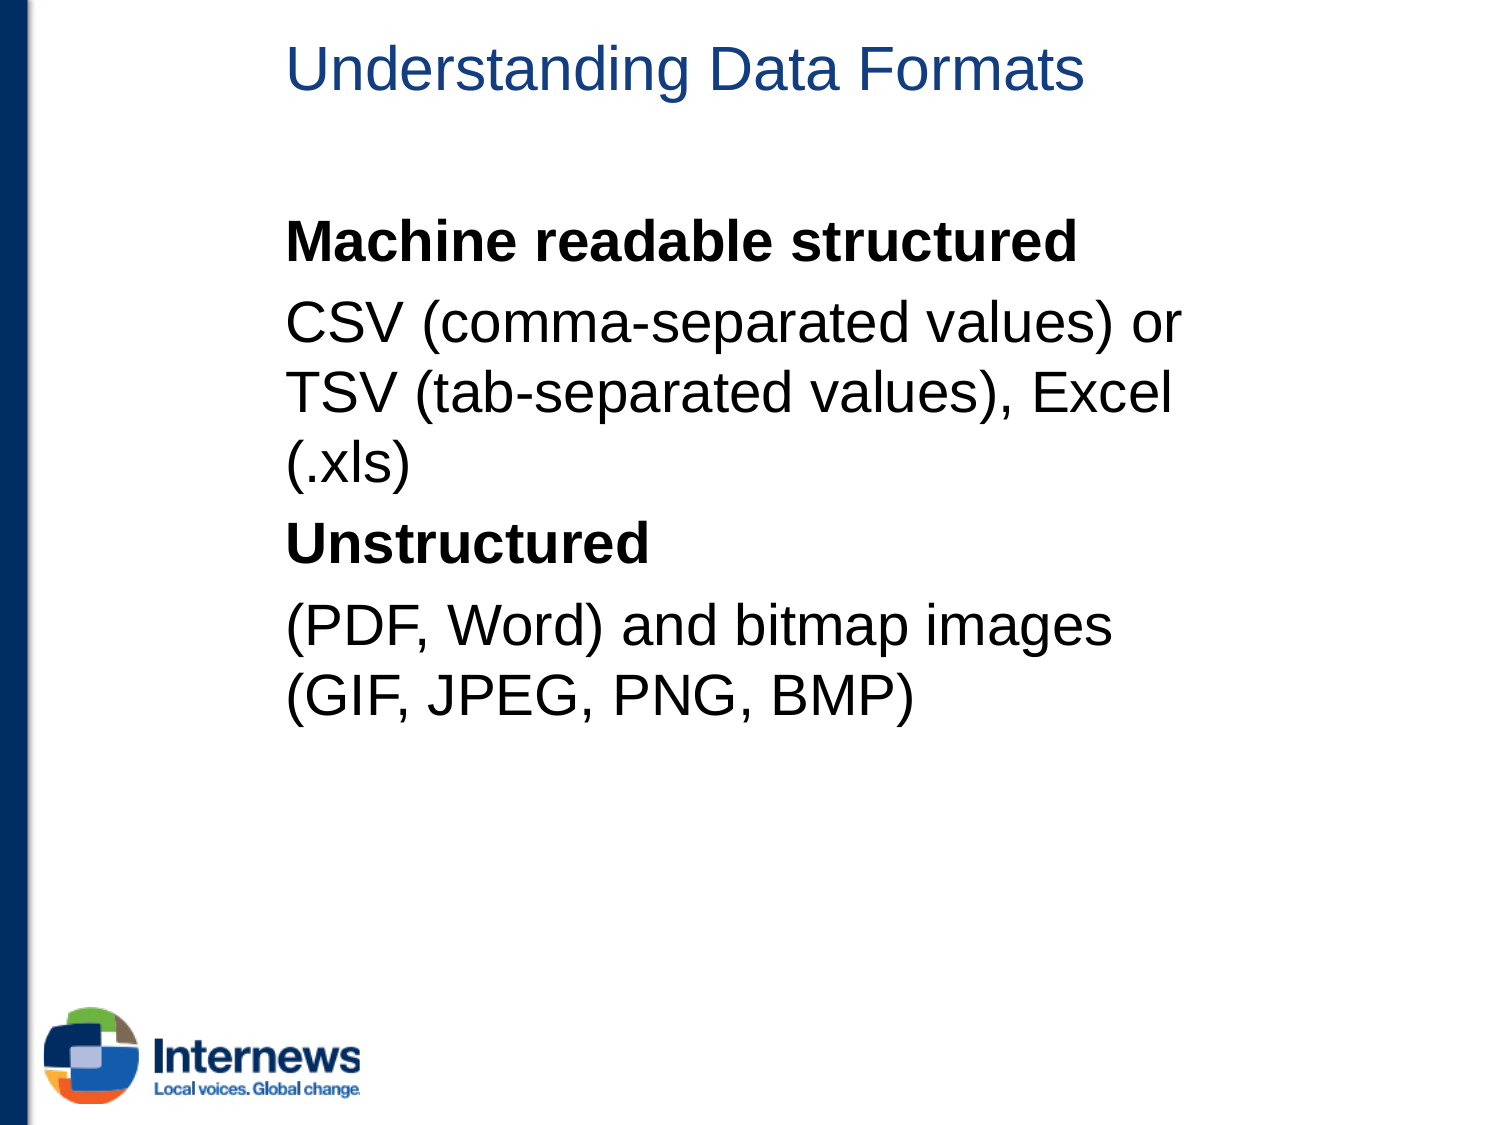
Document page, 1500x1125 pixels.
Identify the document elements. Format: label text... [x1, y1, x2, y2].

list Machine readable structured CSV (comma-separated values) or TSV (tab-separated values), Excel (.xls) Unstructured (PDF, Word) and bitmap images (GIF, JPEG, PNG, BMP) [270, 195, 1270, 844]
picture [0, 0, 44, 1125]
title Understanding Data Formats [270, 0, 1397, 160]
